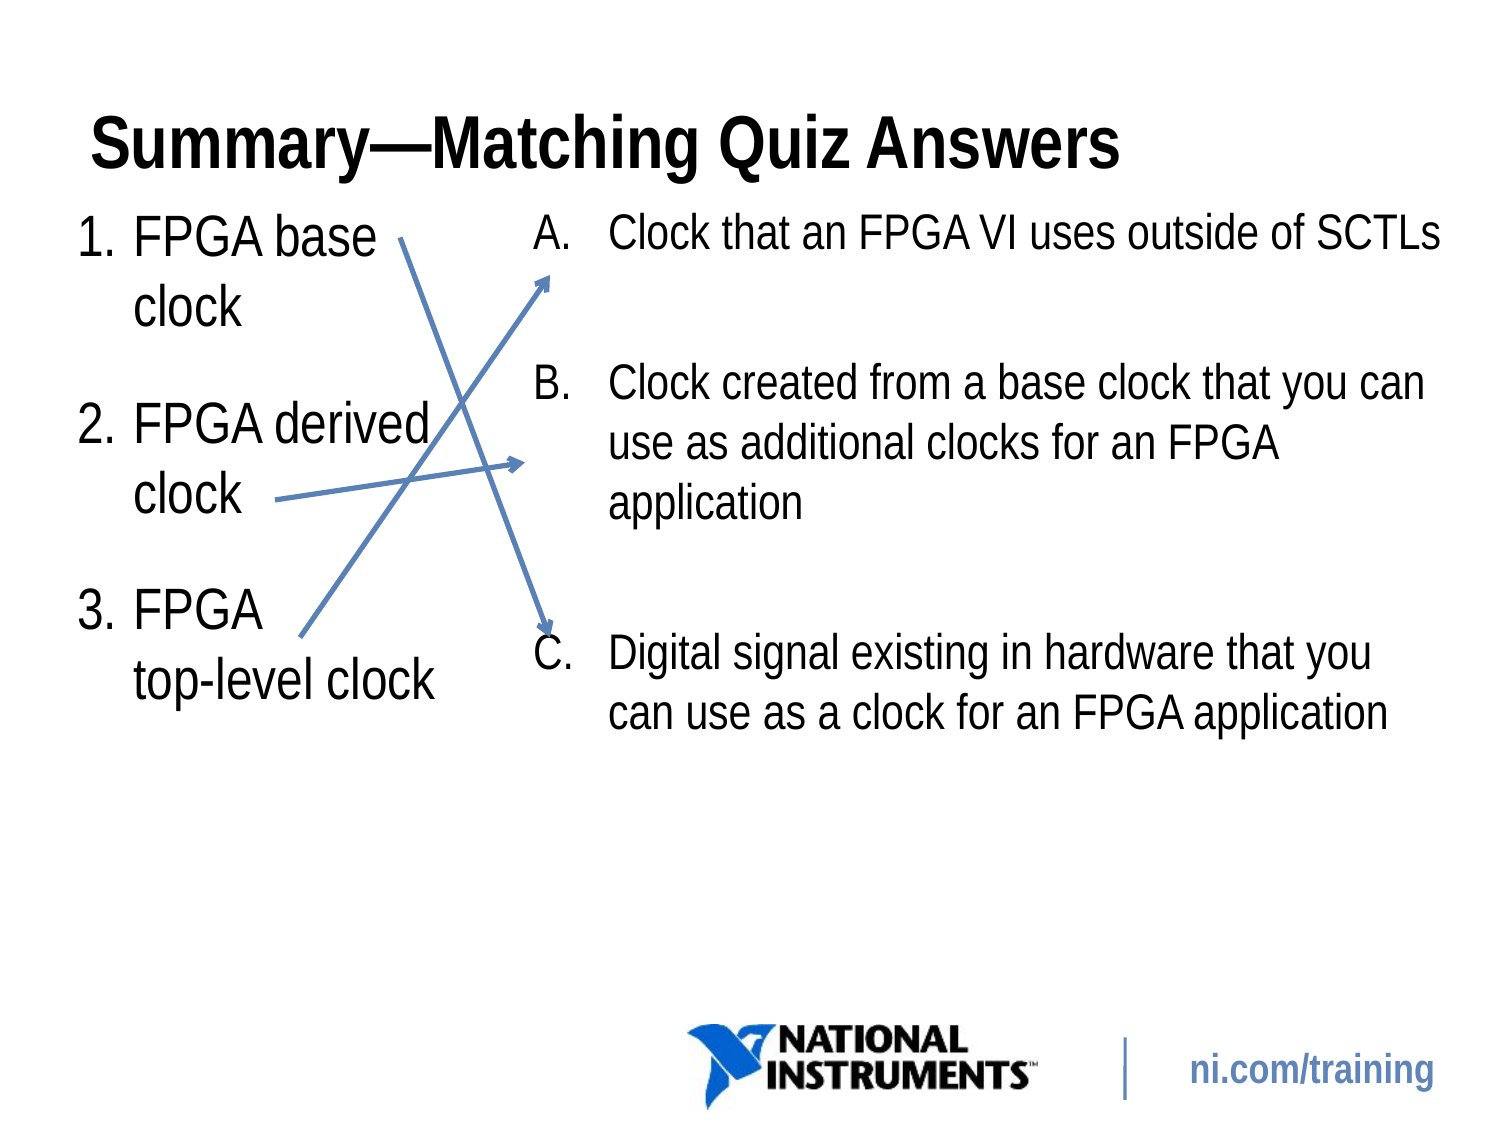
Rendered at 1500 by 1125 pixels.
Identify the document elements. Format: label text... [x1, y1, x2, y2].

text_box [274, 462, 526, 501]
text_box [243, 330, 607, 582]
list Clock that an FPGA VI uses outside of SCTLs Clock created from a base clock that you can use as additional clocks for an FPGA application Digital signal existing in hardware that you can use as a clock for an FPGA application [518, 191, 1463, 992]
title Summary—Matching Quiz Answers [75, 45, 1425, 233]
picture [687, 1024, 1038, 1110]
list FPGA base clock FPGA derived clock FPGA top-level clock [62, 190, 466, 810]
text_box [610, 362, 676, 513]
